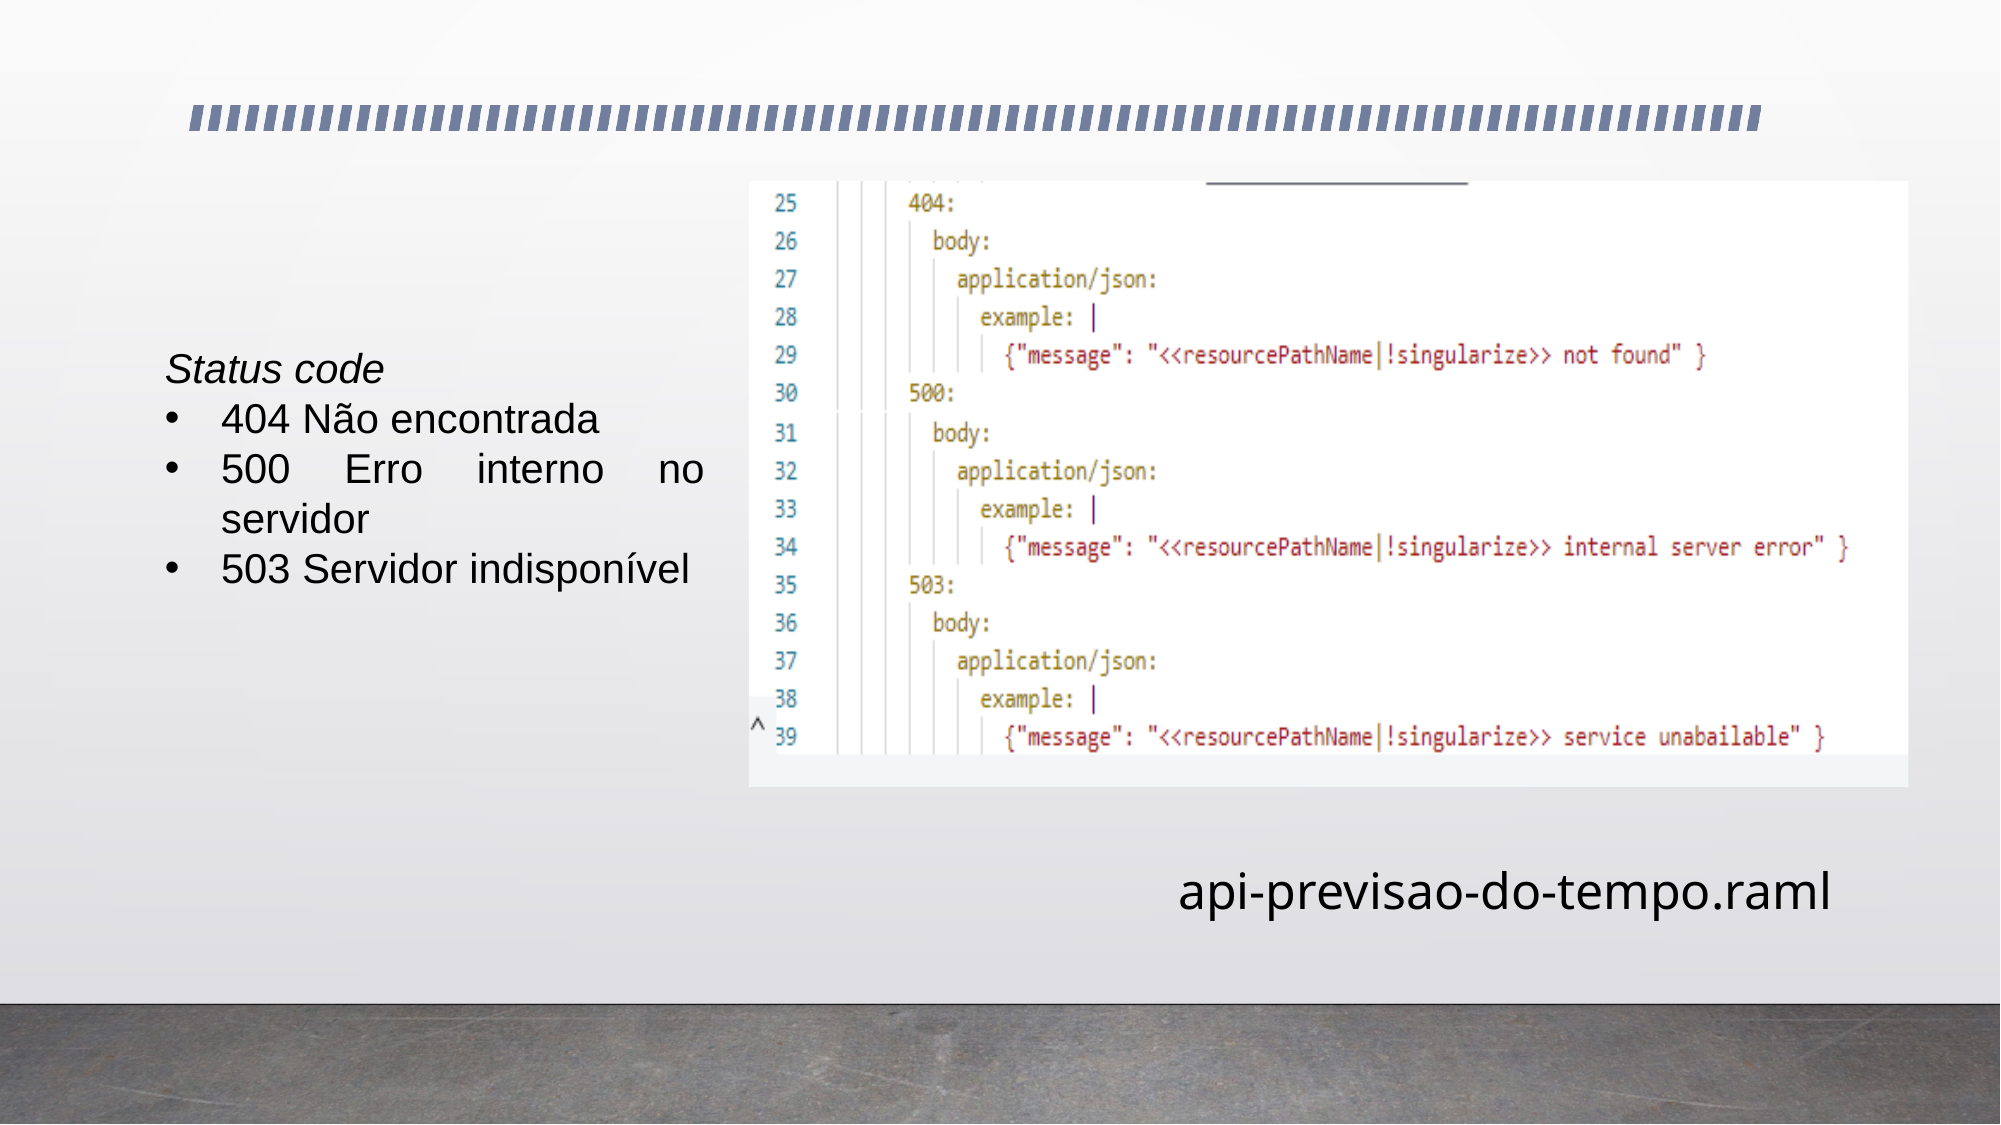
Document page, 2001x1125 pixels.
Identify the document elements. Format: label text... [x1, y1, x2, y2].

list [748, 181, 1909, 788]
picture [0, 1004, 2000, 1124]
text_box Status code 404 Não encontrada 500 Erro interno no servidor 503 Servidor indisponível [150, 334, 720, 600]
text_box api-previsao-do-tempo.raml [1163, 846, 1909, 920]
